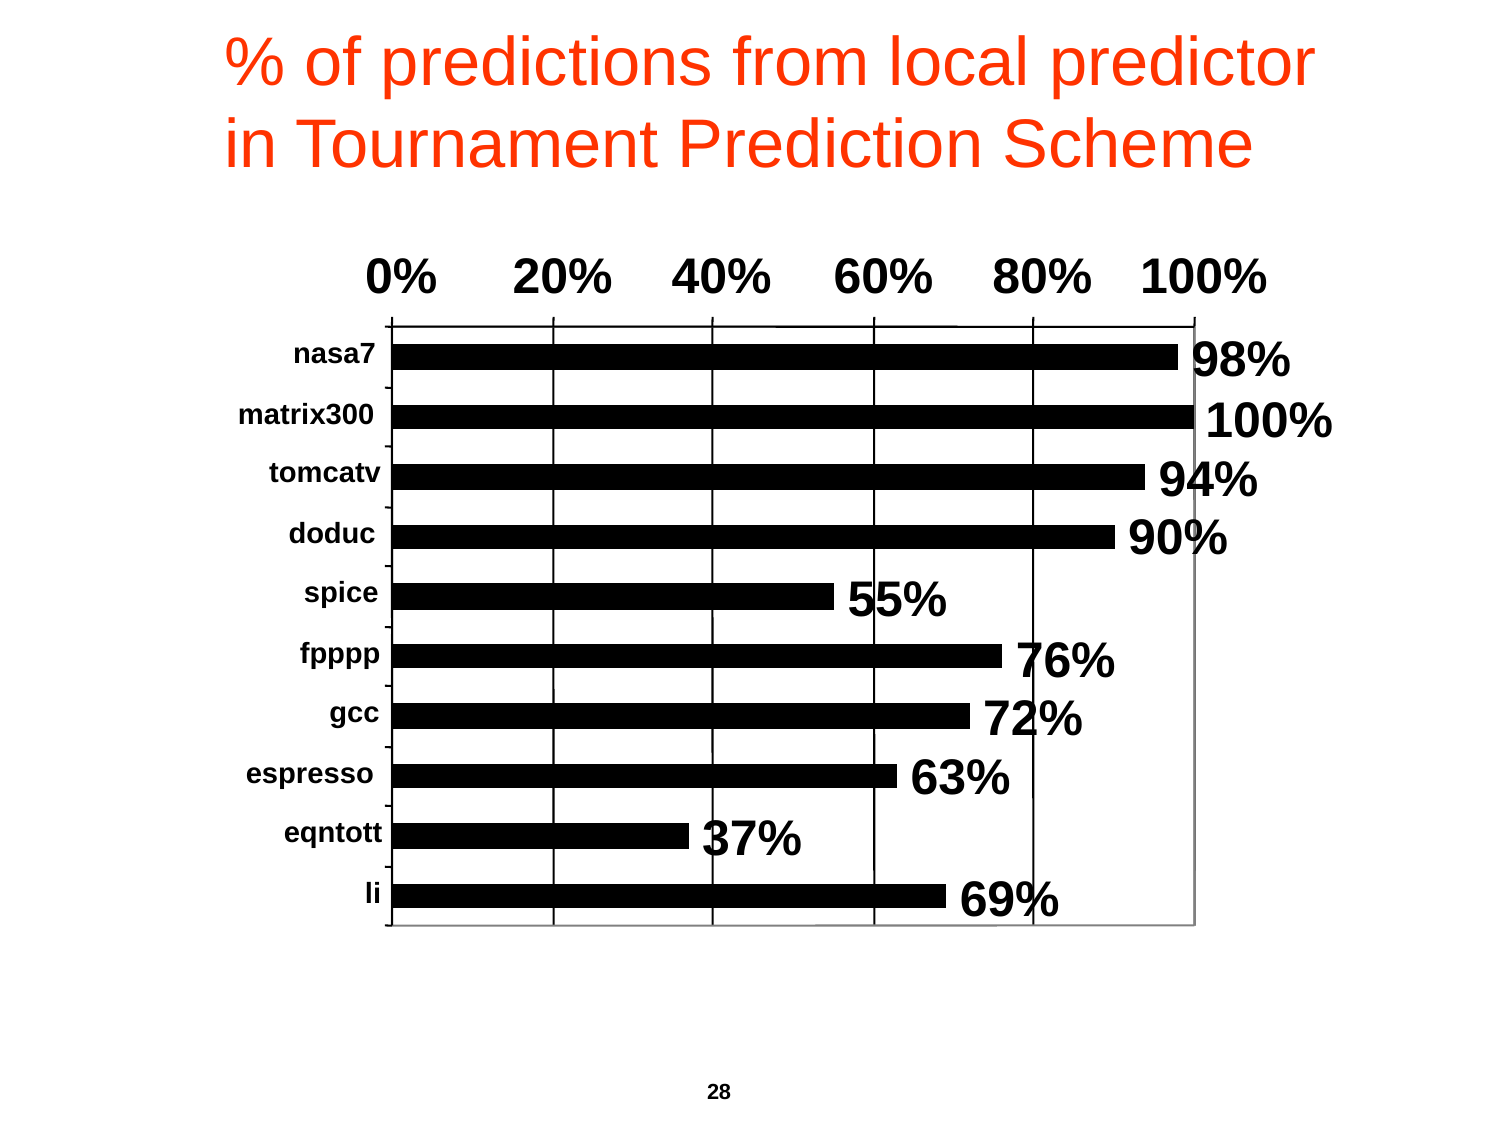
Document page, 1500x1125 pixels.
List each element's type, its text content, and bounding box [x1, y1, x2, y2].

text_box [229, 243, 1323, 926]
title % of predictions from local predictor in Tournament Prediction Scheme [209, 5, 1385, 193]
